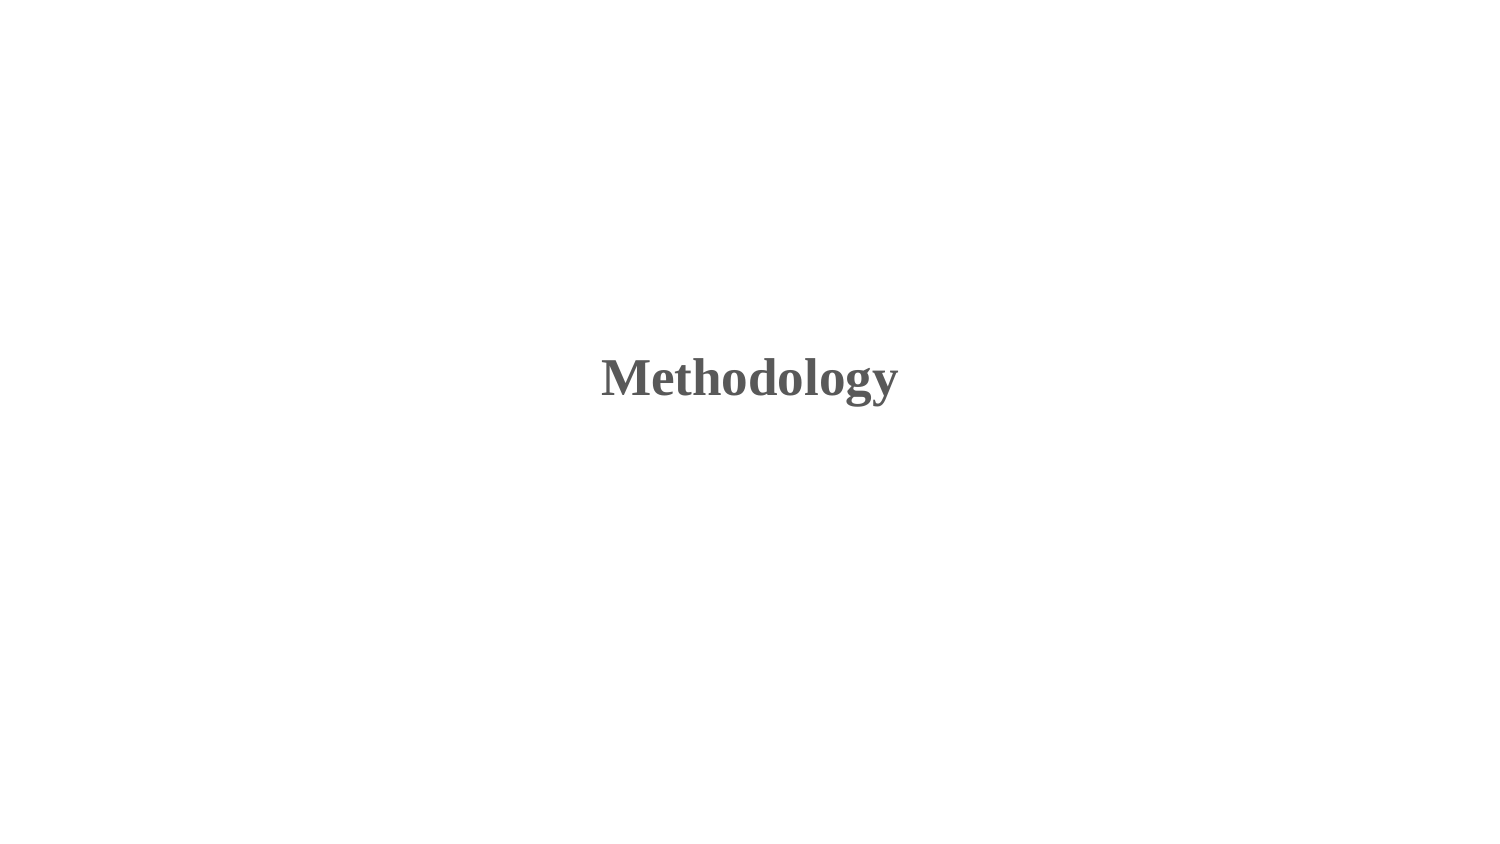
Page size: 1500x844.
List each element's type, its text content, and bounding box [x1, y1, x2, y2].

title Methodology [51, 327, 1449, 422]
